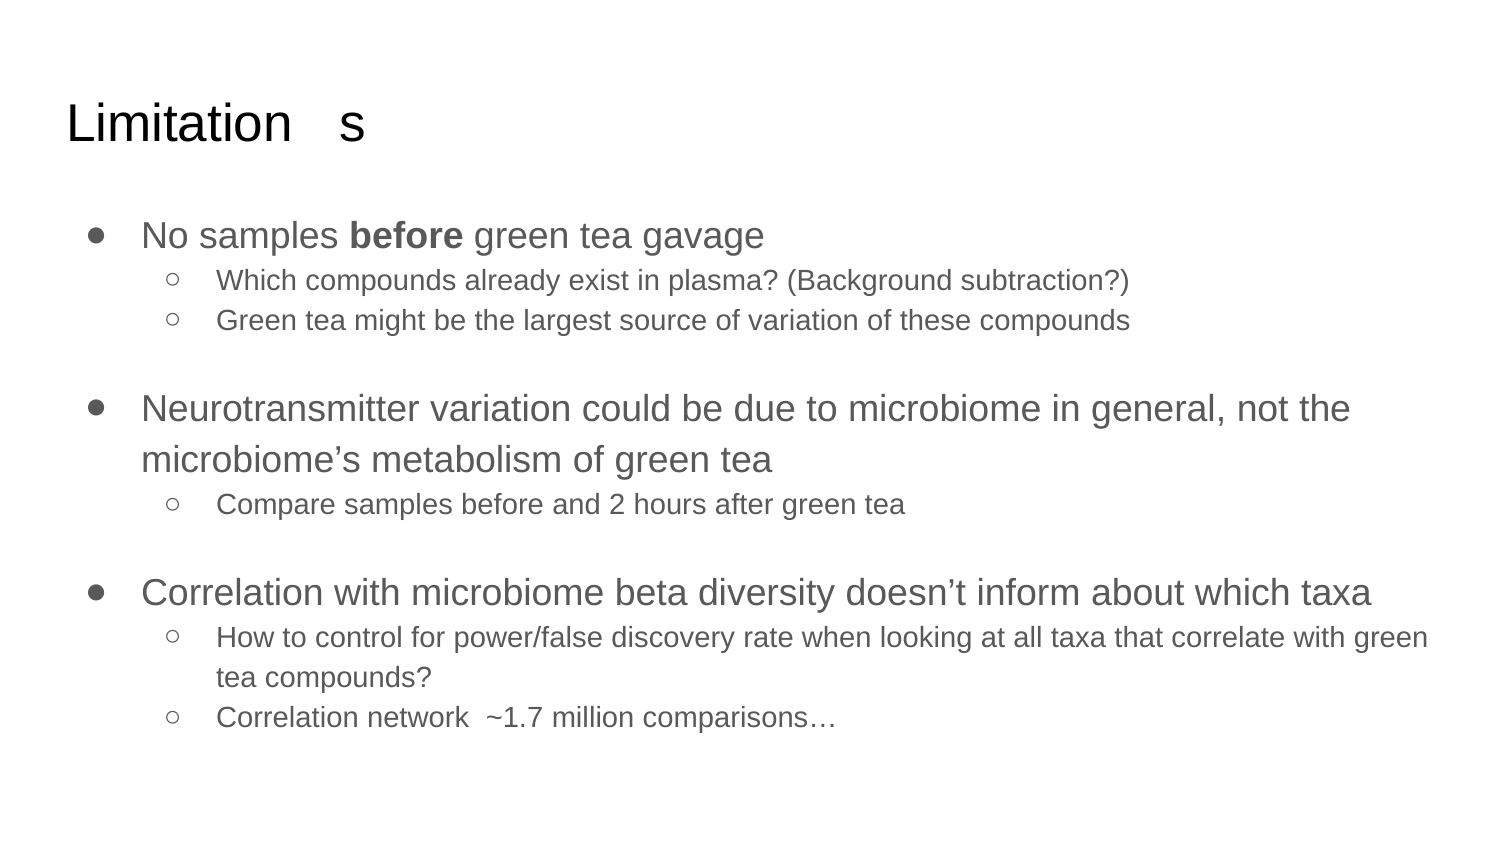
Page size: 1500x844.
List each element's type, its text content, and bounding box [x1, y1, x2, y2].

title Limitation s [51, 72, 1449, 167]
list No samples before green tea gavage Which compounds already exist in plasma? (Background subtraction?) Green tea might be the largest source of variation of these compounds Neurotransmitter variation could be due to microbiome in general, not the microbiome’s metabolism of green tea Compare samples before and 2 hours after green tea Correlation with microbiome beta diversity doesn’t inform about which taxa How to control for power/false discovery rate when looking at all taxa that correlate with green tea compounds? Correlation network ~1.7 million comparisons… [51, 189, 1449, 750]
